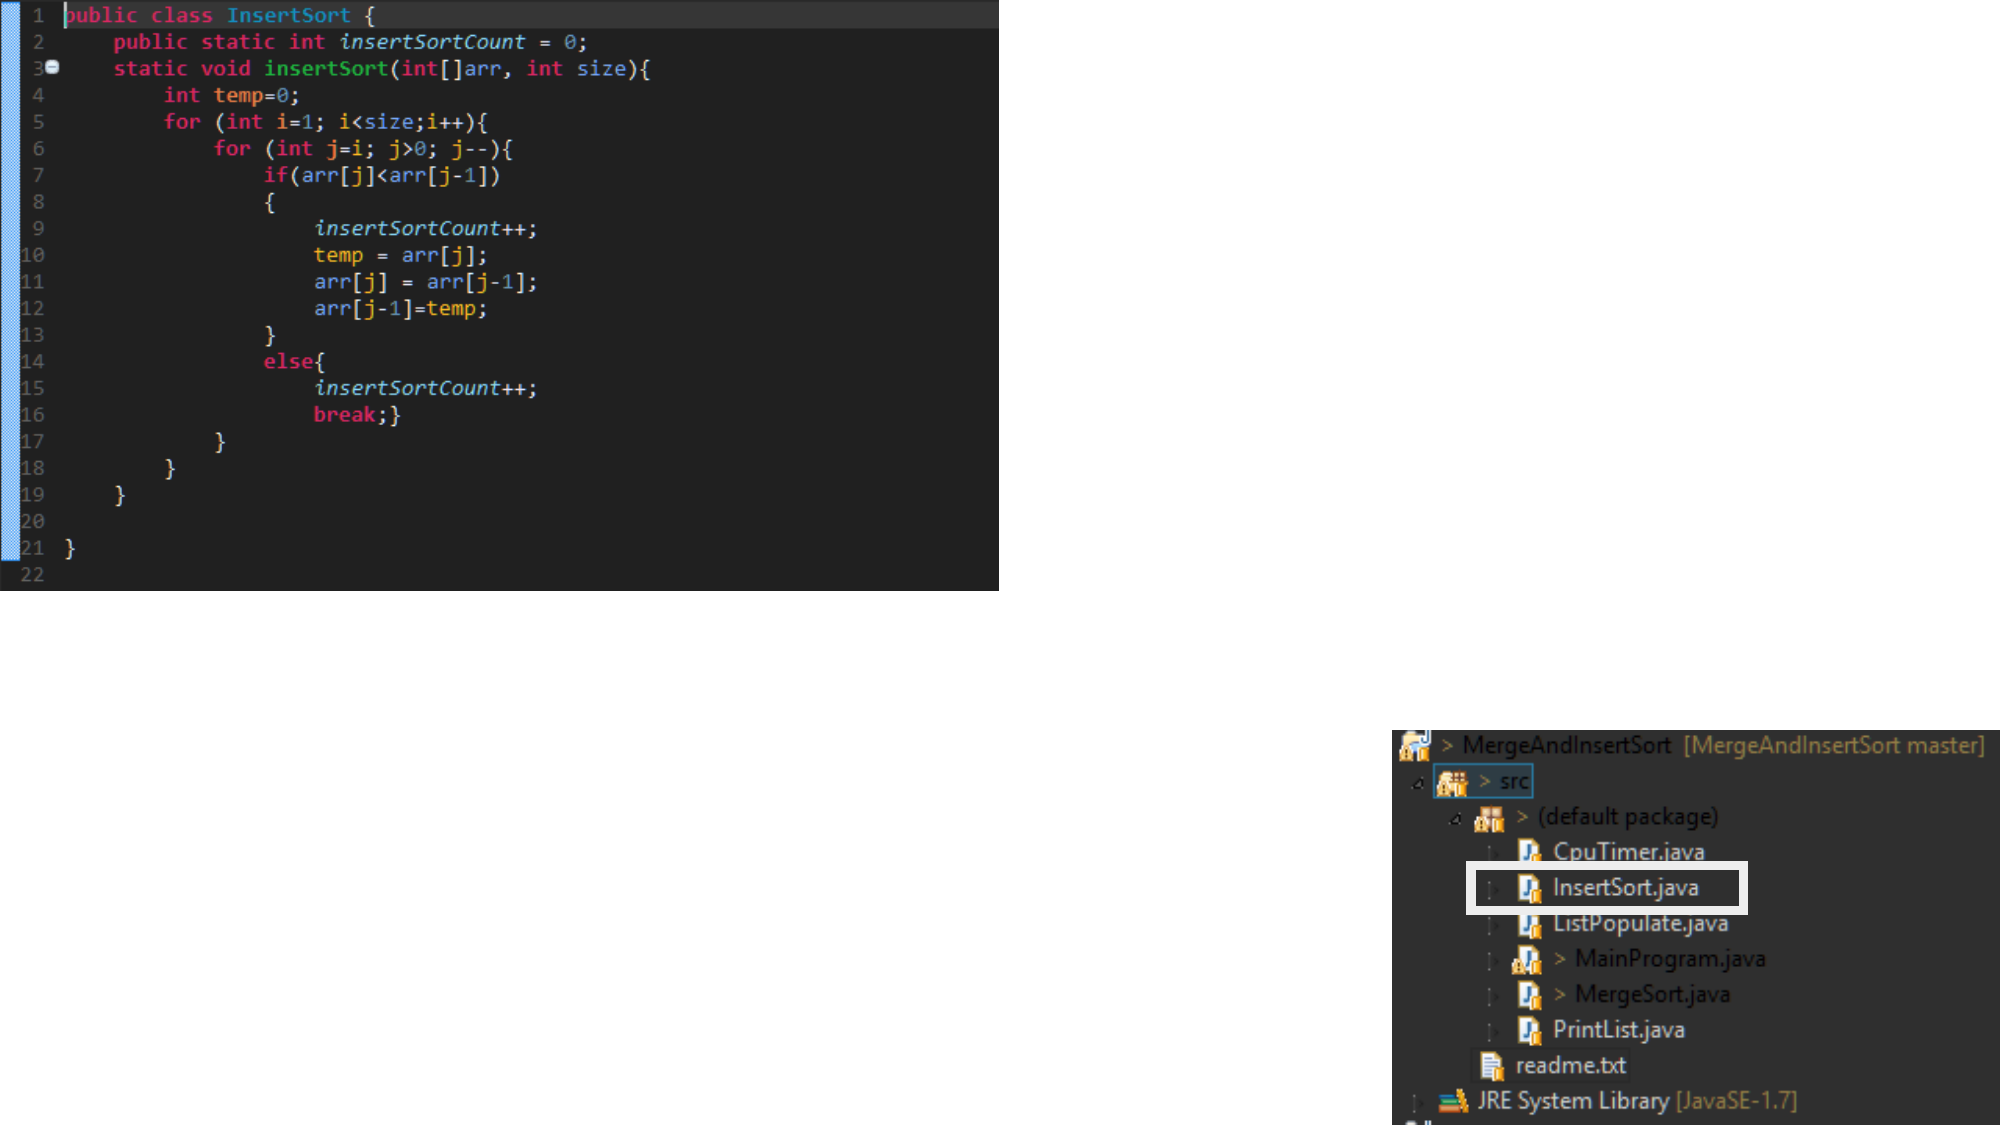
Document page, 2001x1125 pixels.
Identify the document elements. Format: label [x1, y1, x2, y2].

picture [0, 0, 999, 591]
picture [1392, 730, 2000, 1125]
